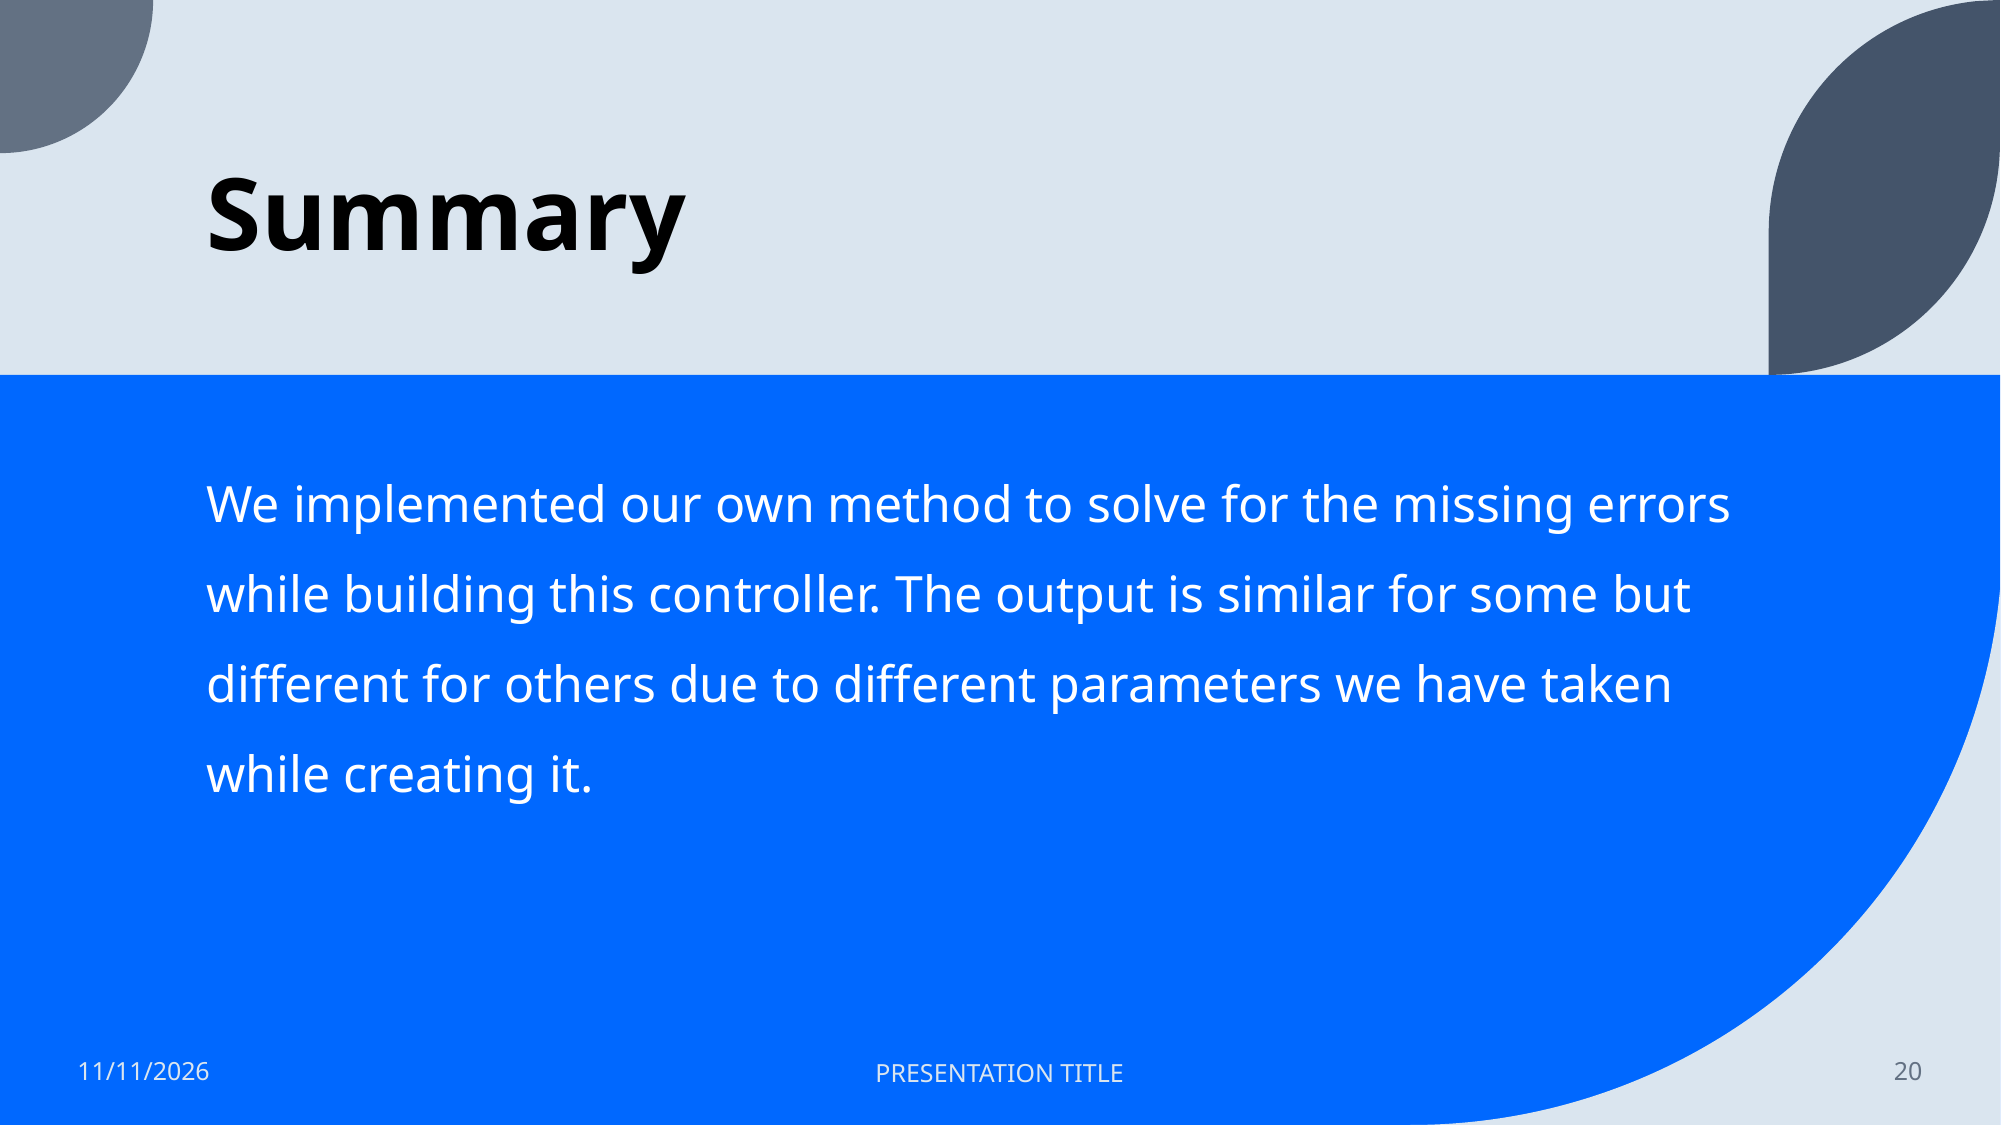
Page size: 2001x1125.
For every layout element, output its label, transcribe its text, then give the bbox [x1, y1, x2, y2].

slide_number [62, 1042, 513, 1103]
title Summary [191, 62, 1796, 280]
footer PRESENTATION TITLE [662, 1042, 1338, 1103]
list We implemented our own method to solve for the missing errors while building this controller. The output is similar for some but different for others due to different parameters we have taken while creating it. [191, 435, 1796, 999]
slide_number 20 [1674, 1042, 1938, 1103]
